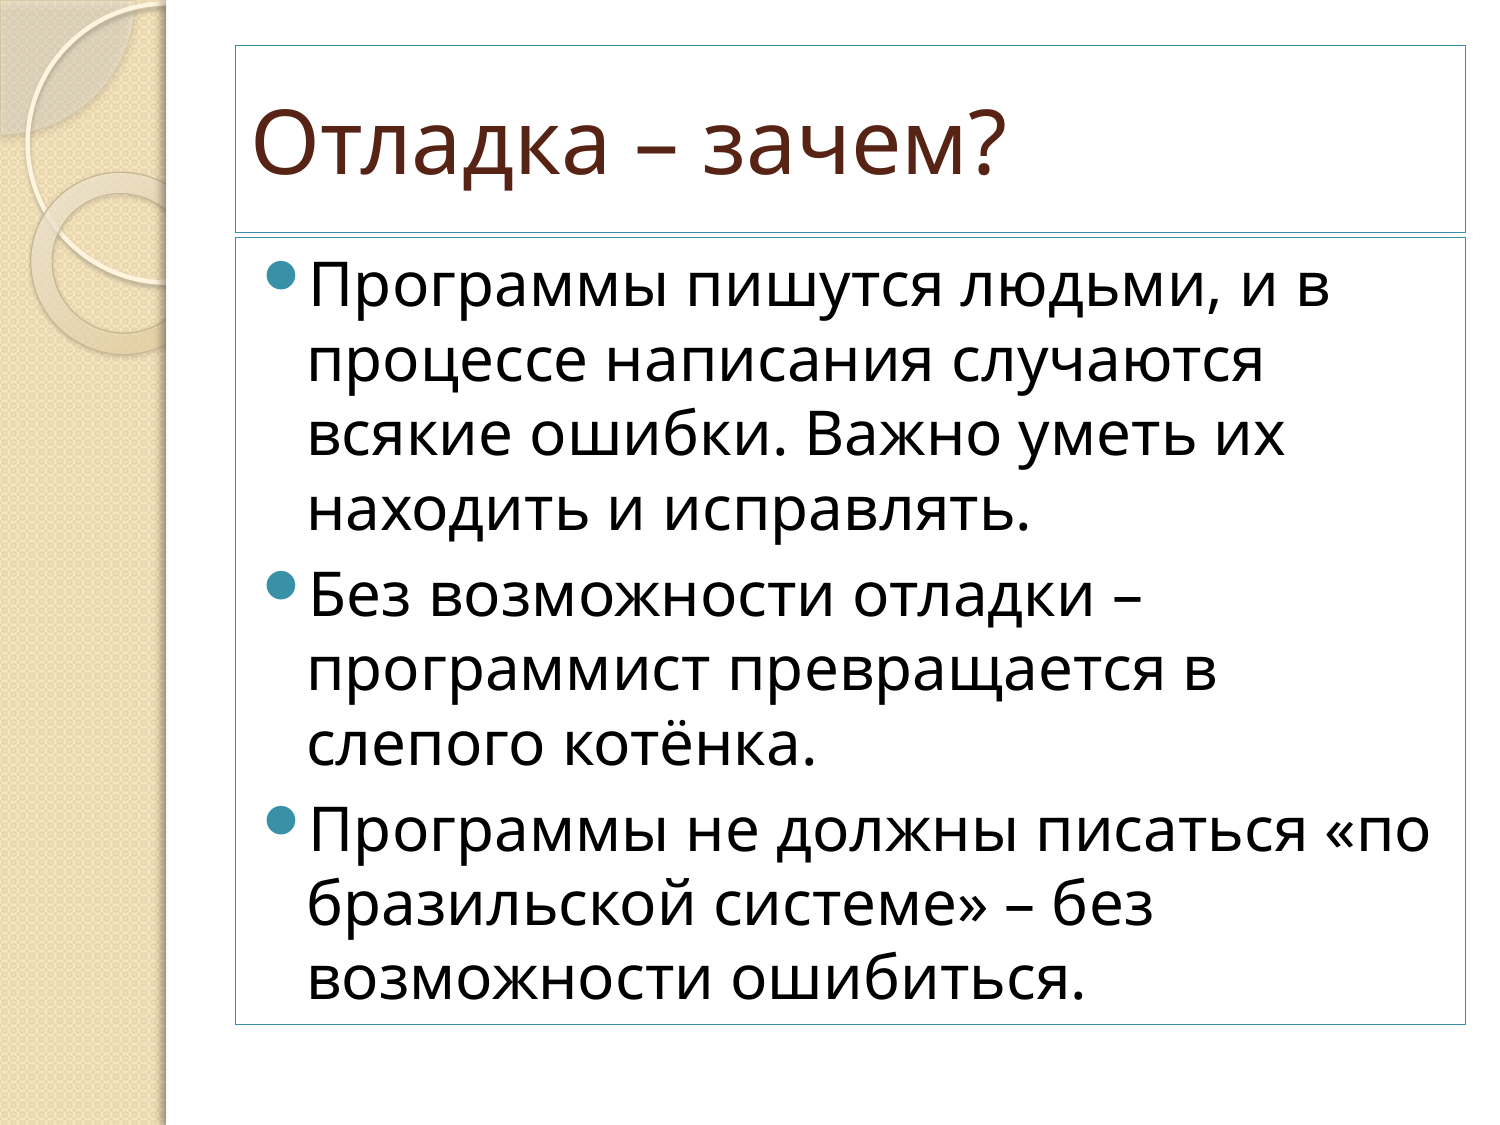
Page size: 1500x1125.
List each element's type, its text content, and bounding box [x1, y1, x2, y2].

list Программы пишутся людьми, и в процессе написания случаются всякие ошибки. Важно уметь их находить и исправлять. Без возможности отладки – программист превращается в слепого котёнка. Программы не должны писаться «по бразильской системе» – без возможности ошибиться. [235, 237, 1466, 1025]
title Отладка – зачем? [235, 45, 1466, 233]
